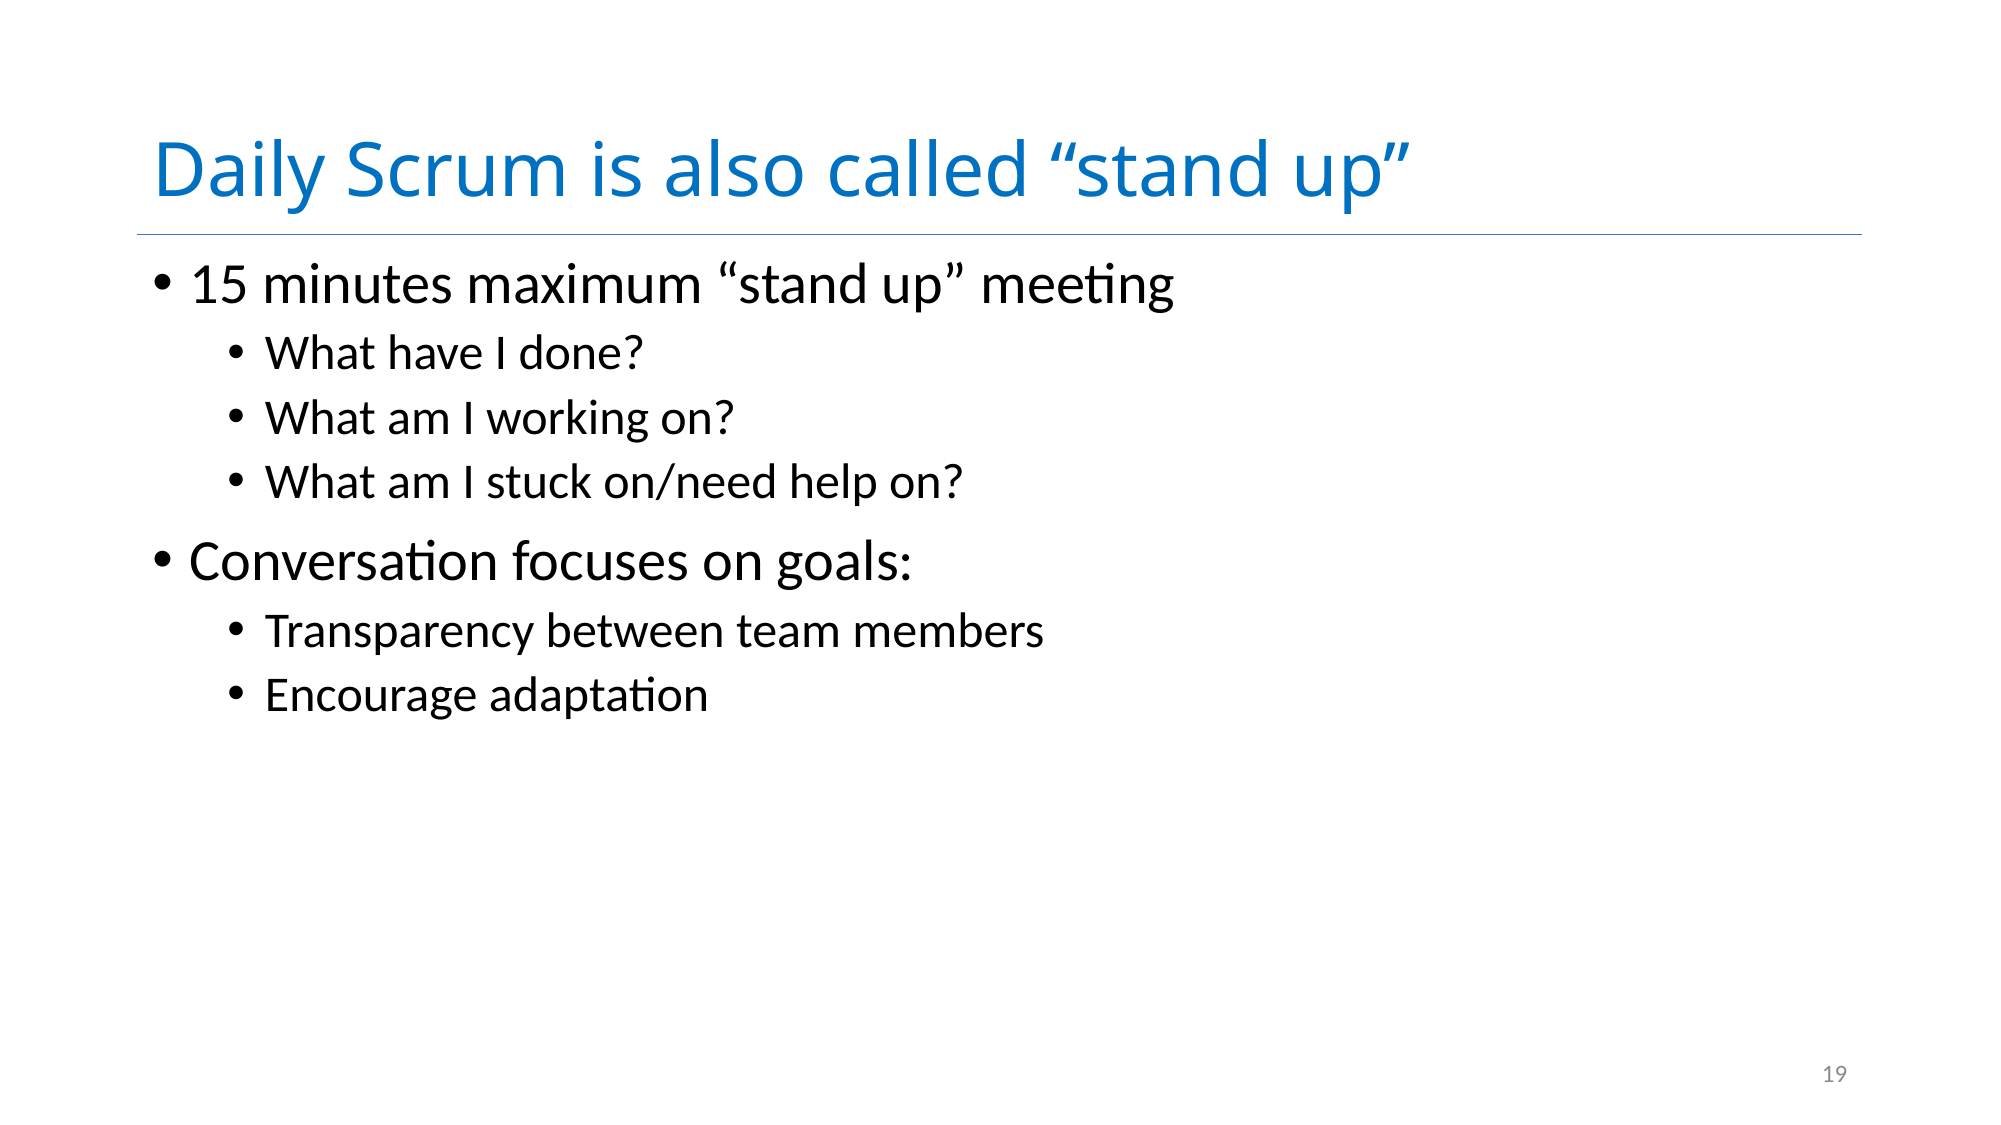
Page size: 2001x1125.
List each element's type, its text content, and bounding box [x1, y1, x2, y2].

list 15 minutes maximum “stand up” meeting What have I done? What am I working on? What am I stuck on/need help on? Conversation focuses on goals: Transparency between team members Encourage adaptation [137, 246, 1432, 960]
slide_number 19 [1412, 1042, 1863, 1103]
title Daily Scrum is also called “stand up” [137, 3, 1863, 221]
